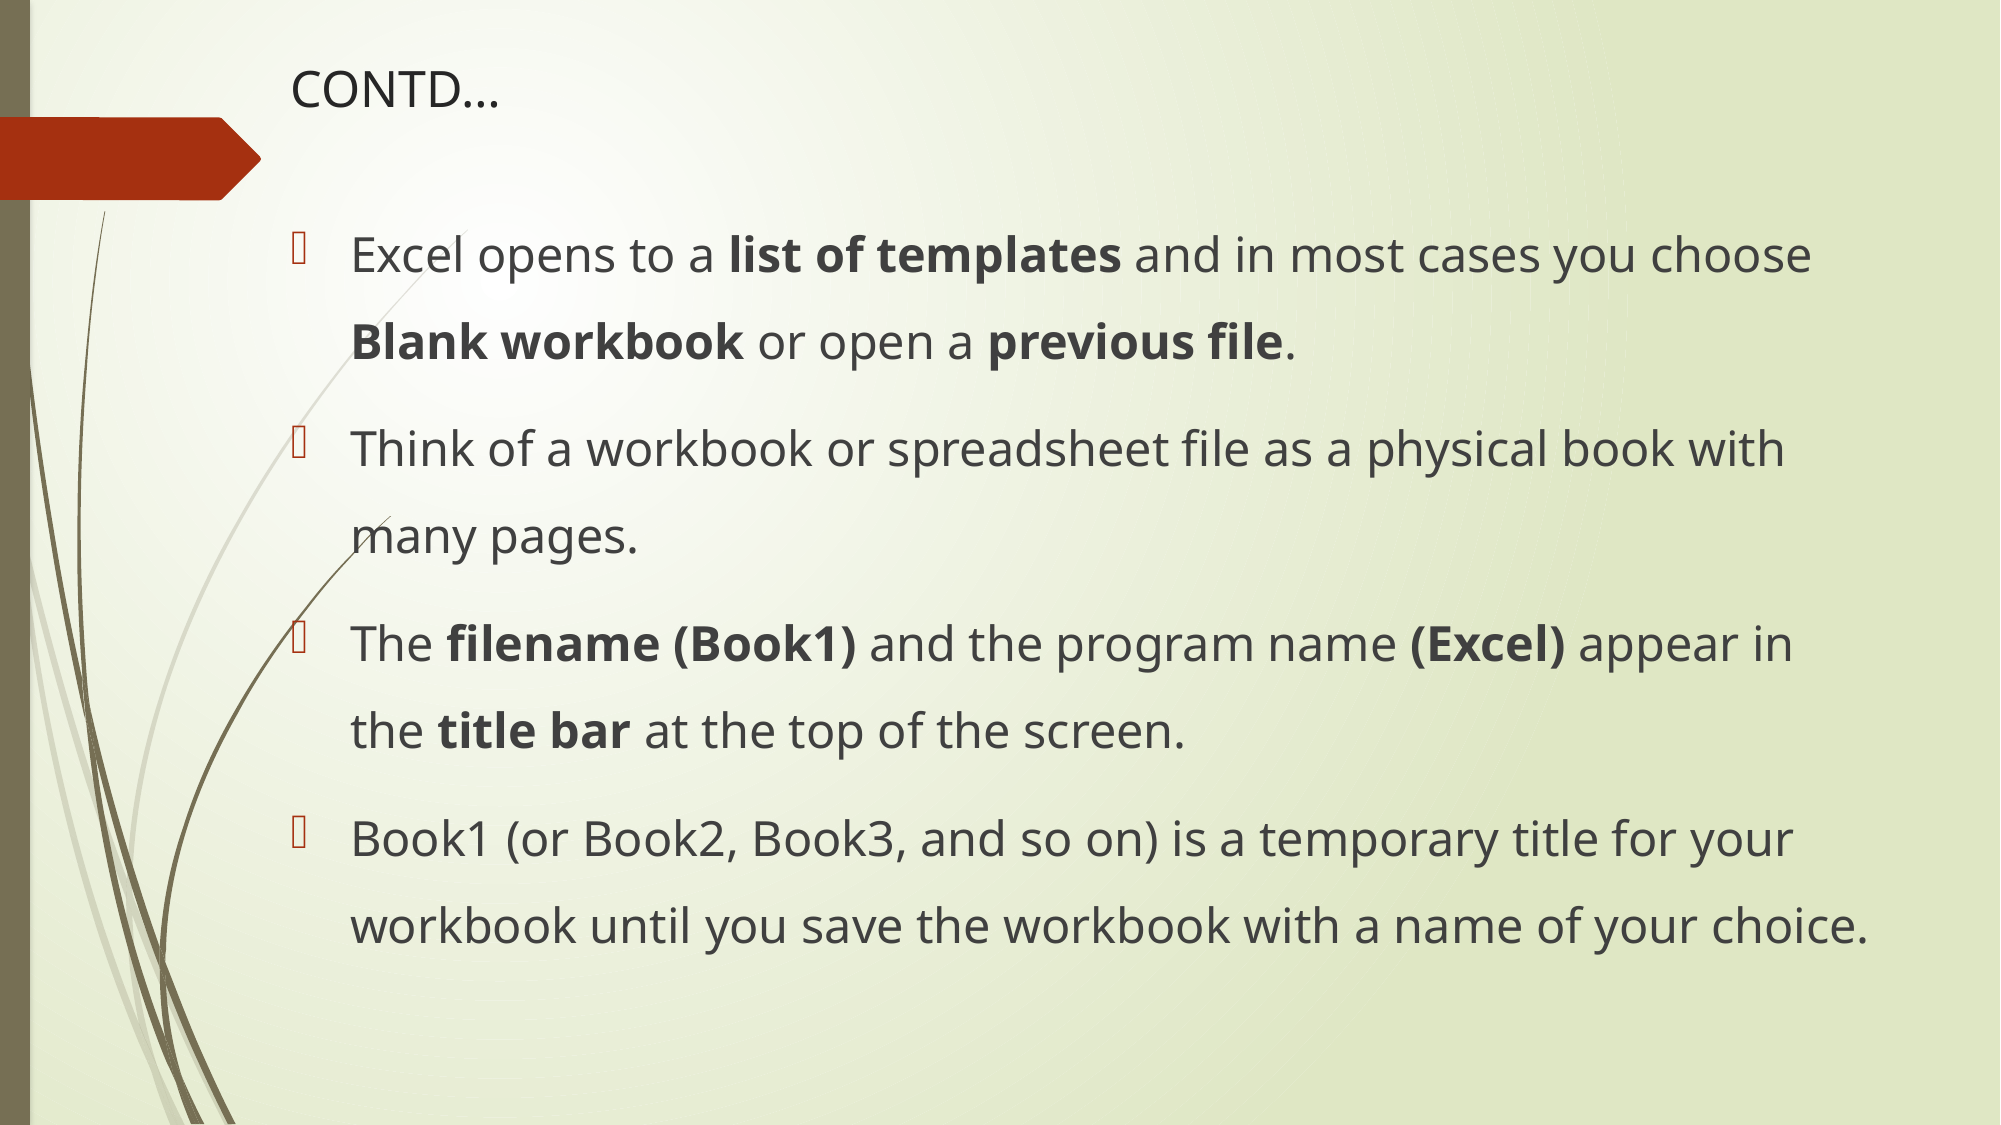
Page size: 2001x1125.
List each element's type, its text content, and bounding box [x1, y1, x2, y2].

title CONTD… [275, 50, 1888, 187]
list Excel opens to a list of templates and in most cases you choose Blank workbook or open a previous file. Think of a workbook or spreadsheet file as a physical book with many pages. The filename (Book1) and the program name (Excel) appear in the title bar at the top of the screen. Book1 (or Book2, Book3, and so on) is a temporary title for your workbook until you save the workbook with a name of your choice. [275, 187, 1888, 970]
